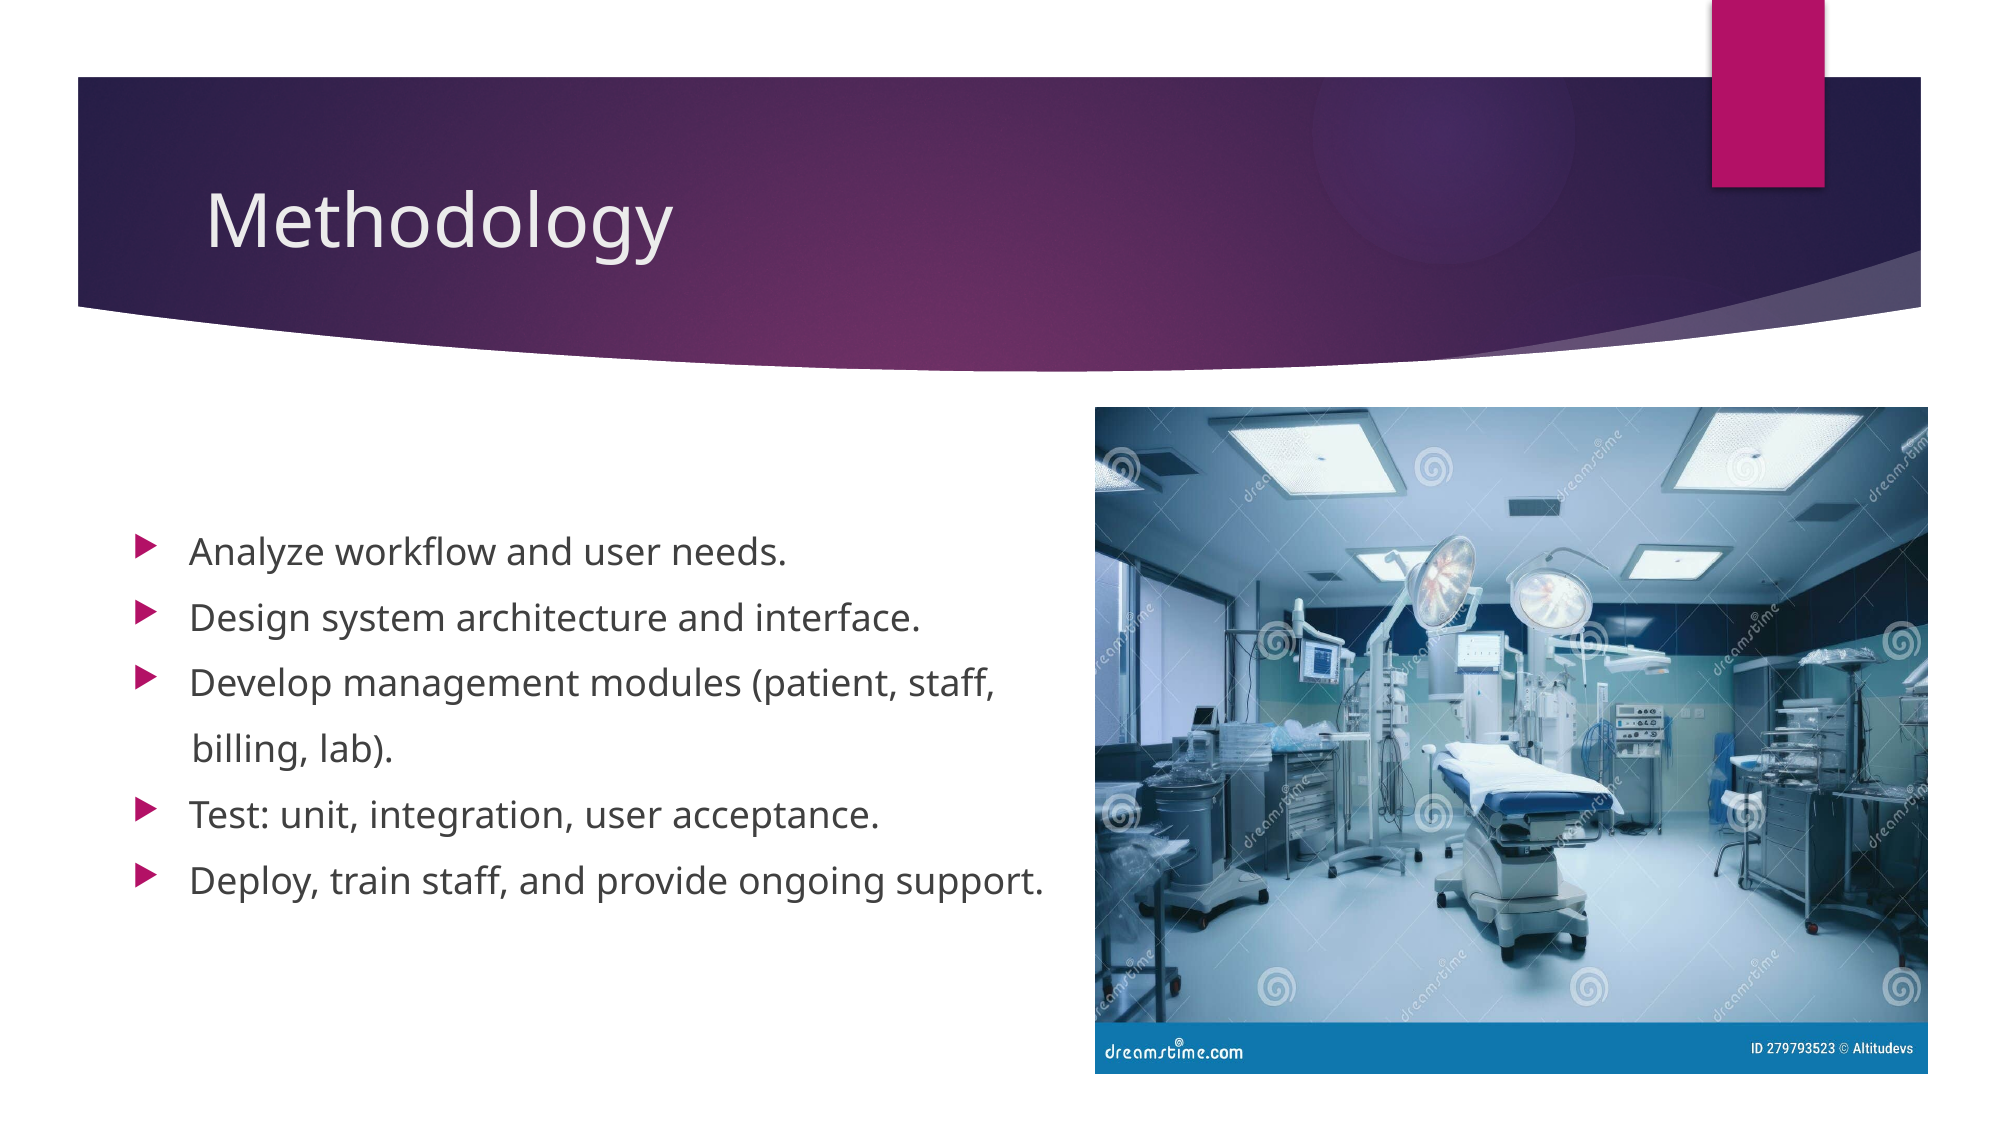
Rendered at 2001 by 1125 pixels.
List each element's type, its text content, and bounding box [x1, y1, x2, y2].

list Analyze workflow and user needs. Design system architecture and interface. Develop management modules (patient, staff, billing, lab). Test: unit, integration, user acceptance. Deploy, train staff, and provide ongoing support. [117, 520, 1089, 988]
title Methodology [189, 159, 1627, 276]
picture [1095, 406, 1928, 1075]
